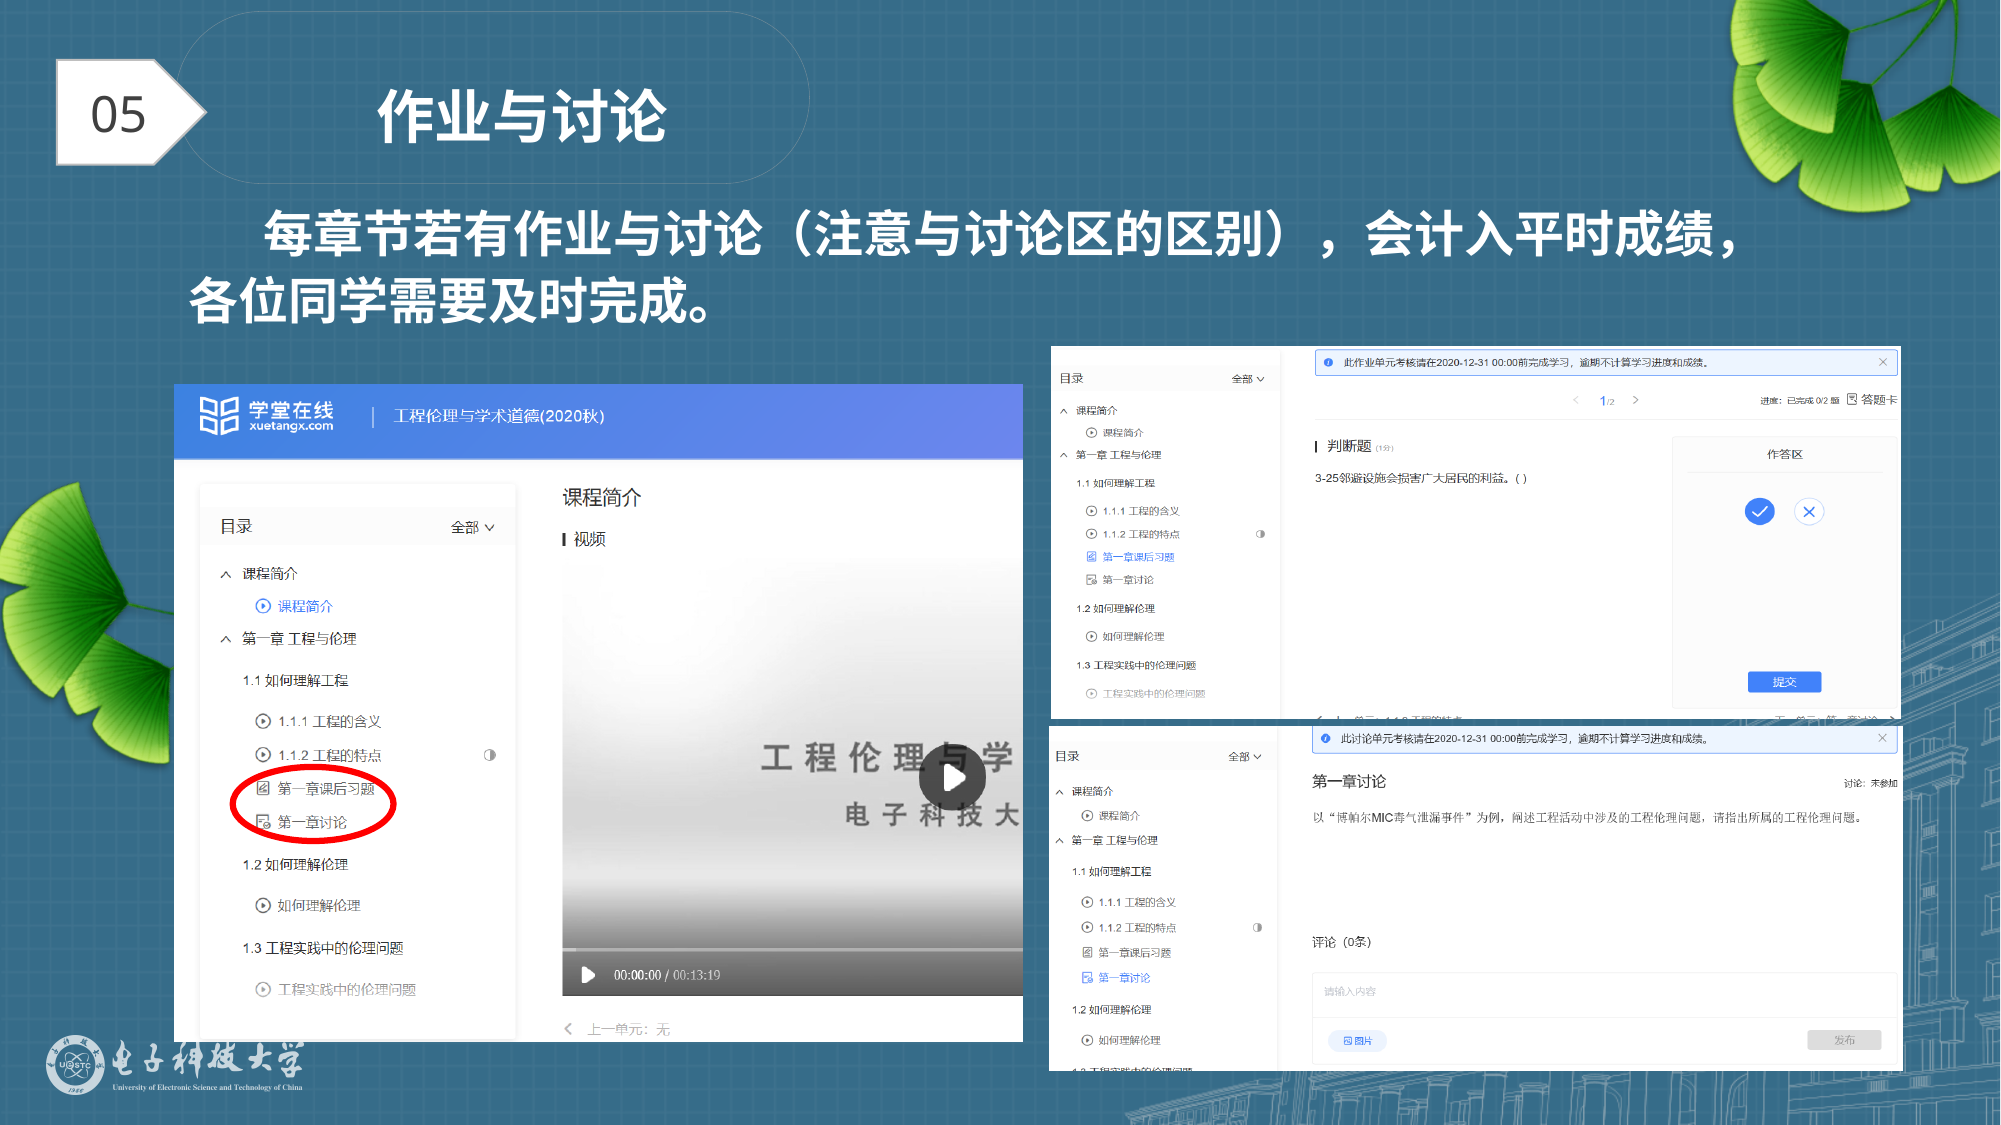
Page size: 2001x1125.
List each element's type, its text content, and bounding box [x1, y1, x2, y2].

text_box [56, 11, 810, 184]
picture [0, 0, 2001, 1125]
text_box 每章节若有作业与讨论（注意与讨论区的区别），会计入平时成绩，各位同学需要及时完成。 [174, 188, 1741, 337]
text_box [1049, 346, 1903, 1071]
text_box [174, 384, 1023, 1043]
